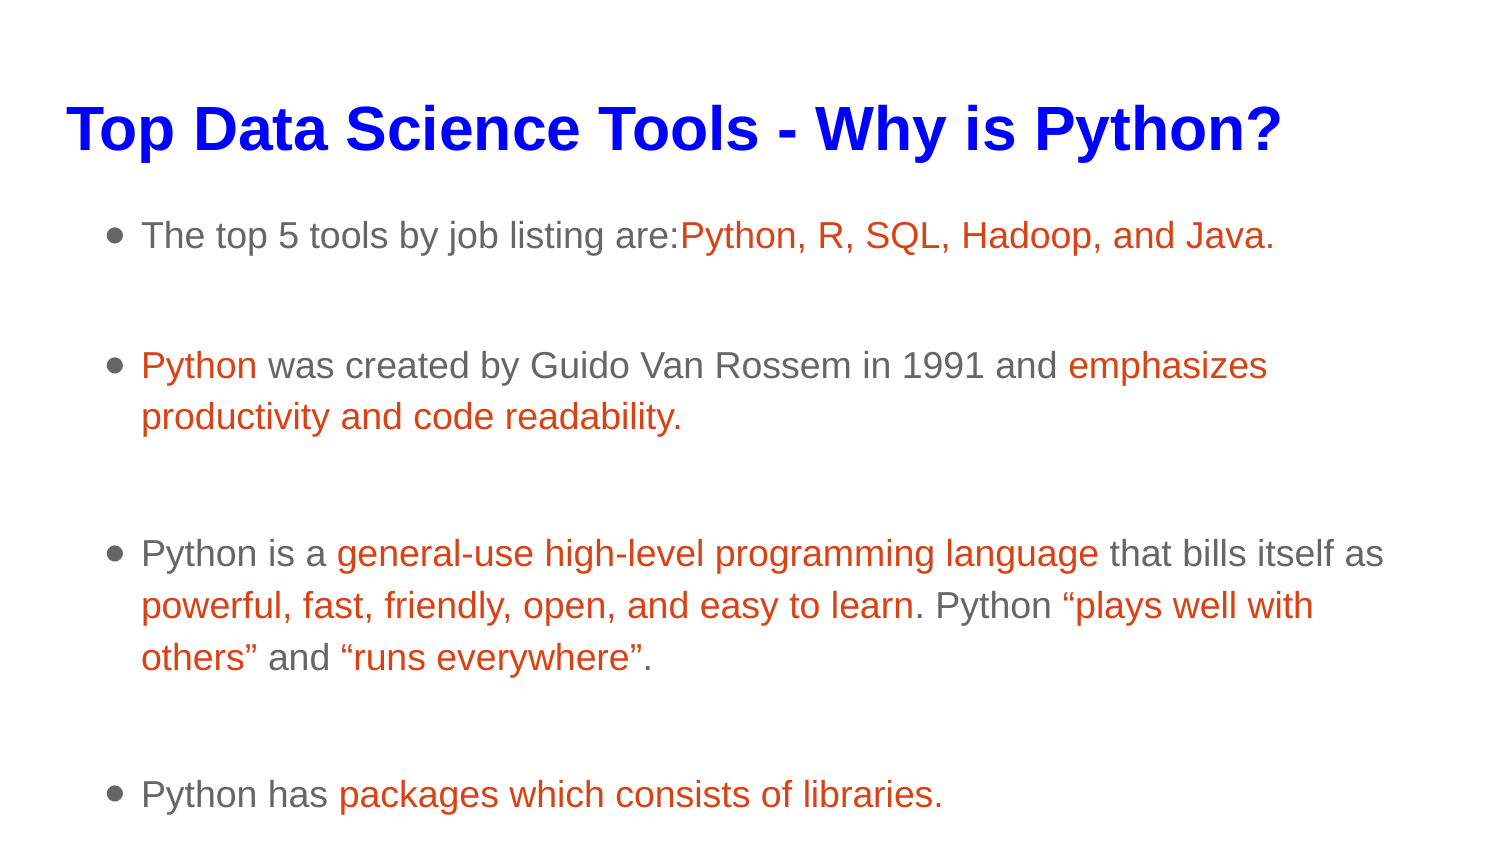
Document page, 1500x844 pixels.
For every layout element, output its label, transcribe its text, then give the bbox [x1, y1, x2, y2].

list The top 5 tools by job listing are:Python, R, SQL, Hadoop, and Java. Python was created by Guido Van Rossem in 1991 and emphasizes productivity and code readability. Python is a general-use high-level programming language that bills itself as powerful, fast, friendly, open, and easy to learn. Python “plays well with others” and “runs everywhere”. Python has packages which consists of libraries. [51, 189, 1449, 844]
title Top Data Science Tools - Why is Python? [51, 72, 1449, 167]
